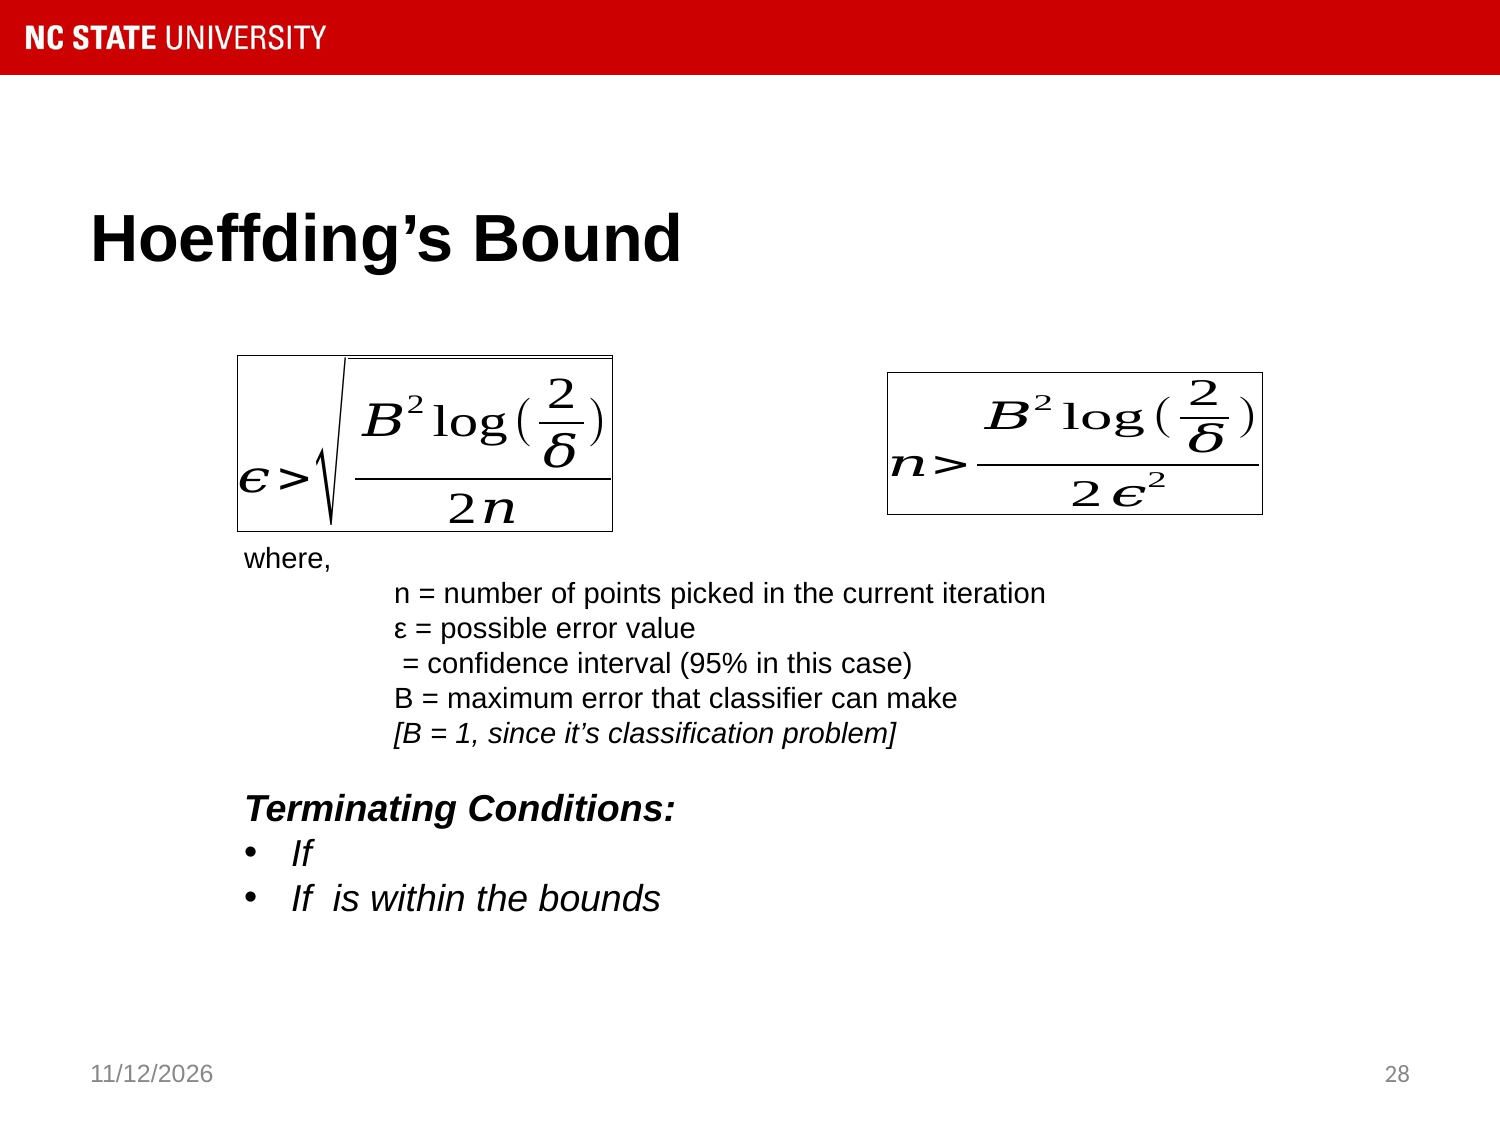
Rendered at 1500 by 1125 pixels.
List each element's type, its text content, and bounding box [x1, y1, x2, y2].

title Hoeffding’s Bound [75, 147, 1425, 323]
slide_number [75, 1042, 425, 1103]
picture [0, 0, 1500, 75]
slide_number 28 [1074, 1042, 1425, 1103]
